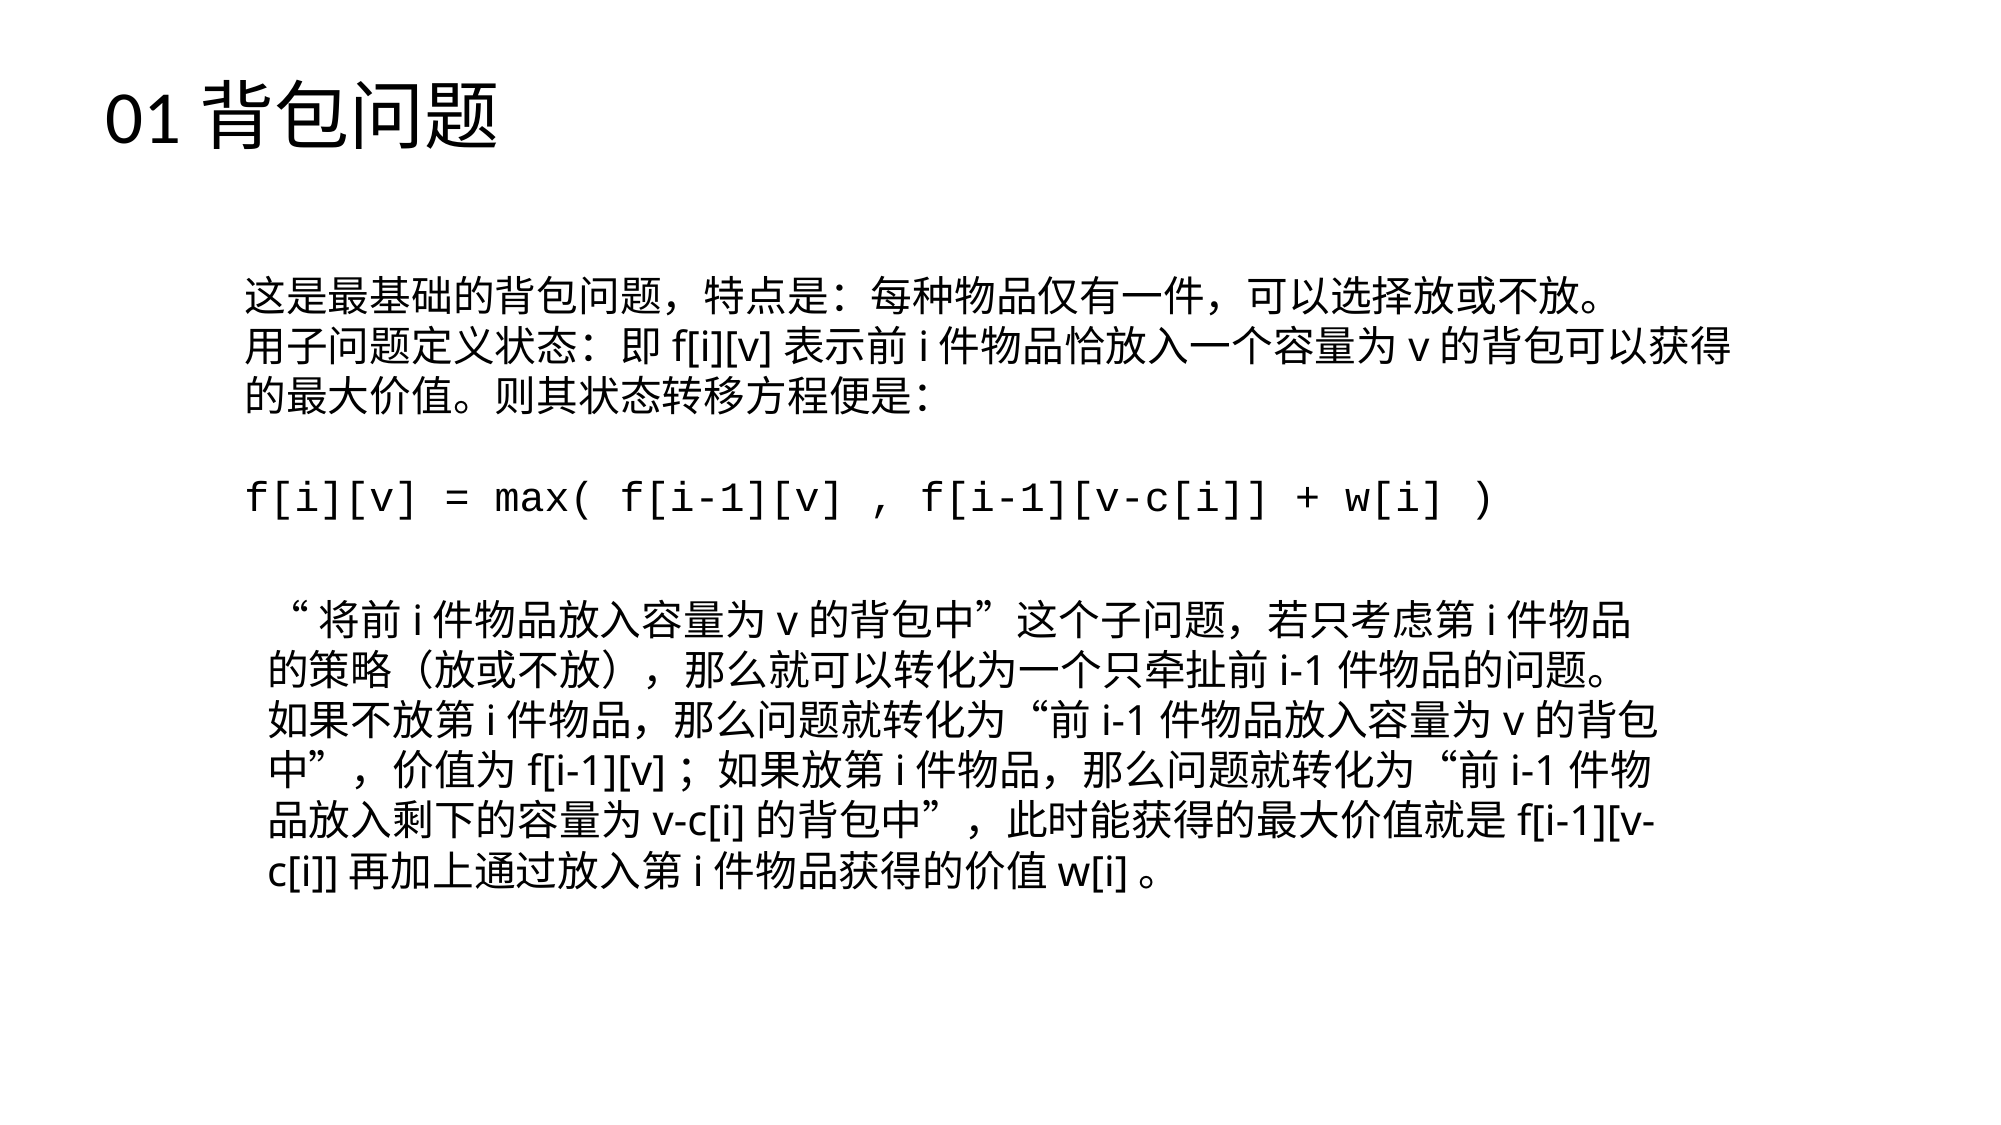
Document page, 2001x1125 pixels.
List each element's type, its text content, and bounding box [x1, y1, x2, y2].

text_box 01背包问题 [91, 61, 515, 167]
text_box “将前i件物品放入容量为v的背包中”这个子问题，若只考虑第i件物品的策略（放或不放），那么就可以转化为一个只牵扯前i-1件物品的问题。如果不放第i件物品，那么问题就转化为“前i-1件物品放入容量为v的背包中”，价值为f[i-1][v]；如果放第i件物品，那么问题就转化为“前i-1件物品放入剩下的容量为v-c[i]的背包中”，此时能获得的最大价值就是f[i-1][v-c[i]]再加上通过放入第i件物品获得的价值w[i]。 [252, 586, 1678, 902]
text_box 这是最基础的背包问题，特点是：每种物品仅有一件，可以选择放或不放。 用子问题定义状态：即f[i][v]表示前i件物品恰放入一个容量为v的背包可以获得的最大价值。则其状态转移方程便是： f[i][v] = max( f[i-1][v] , f[i-1][v-c[i]] + w[i] ) [229, 262, 1753, 527]
